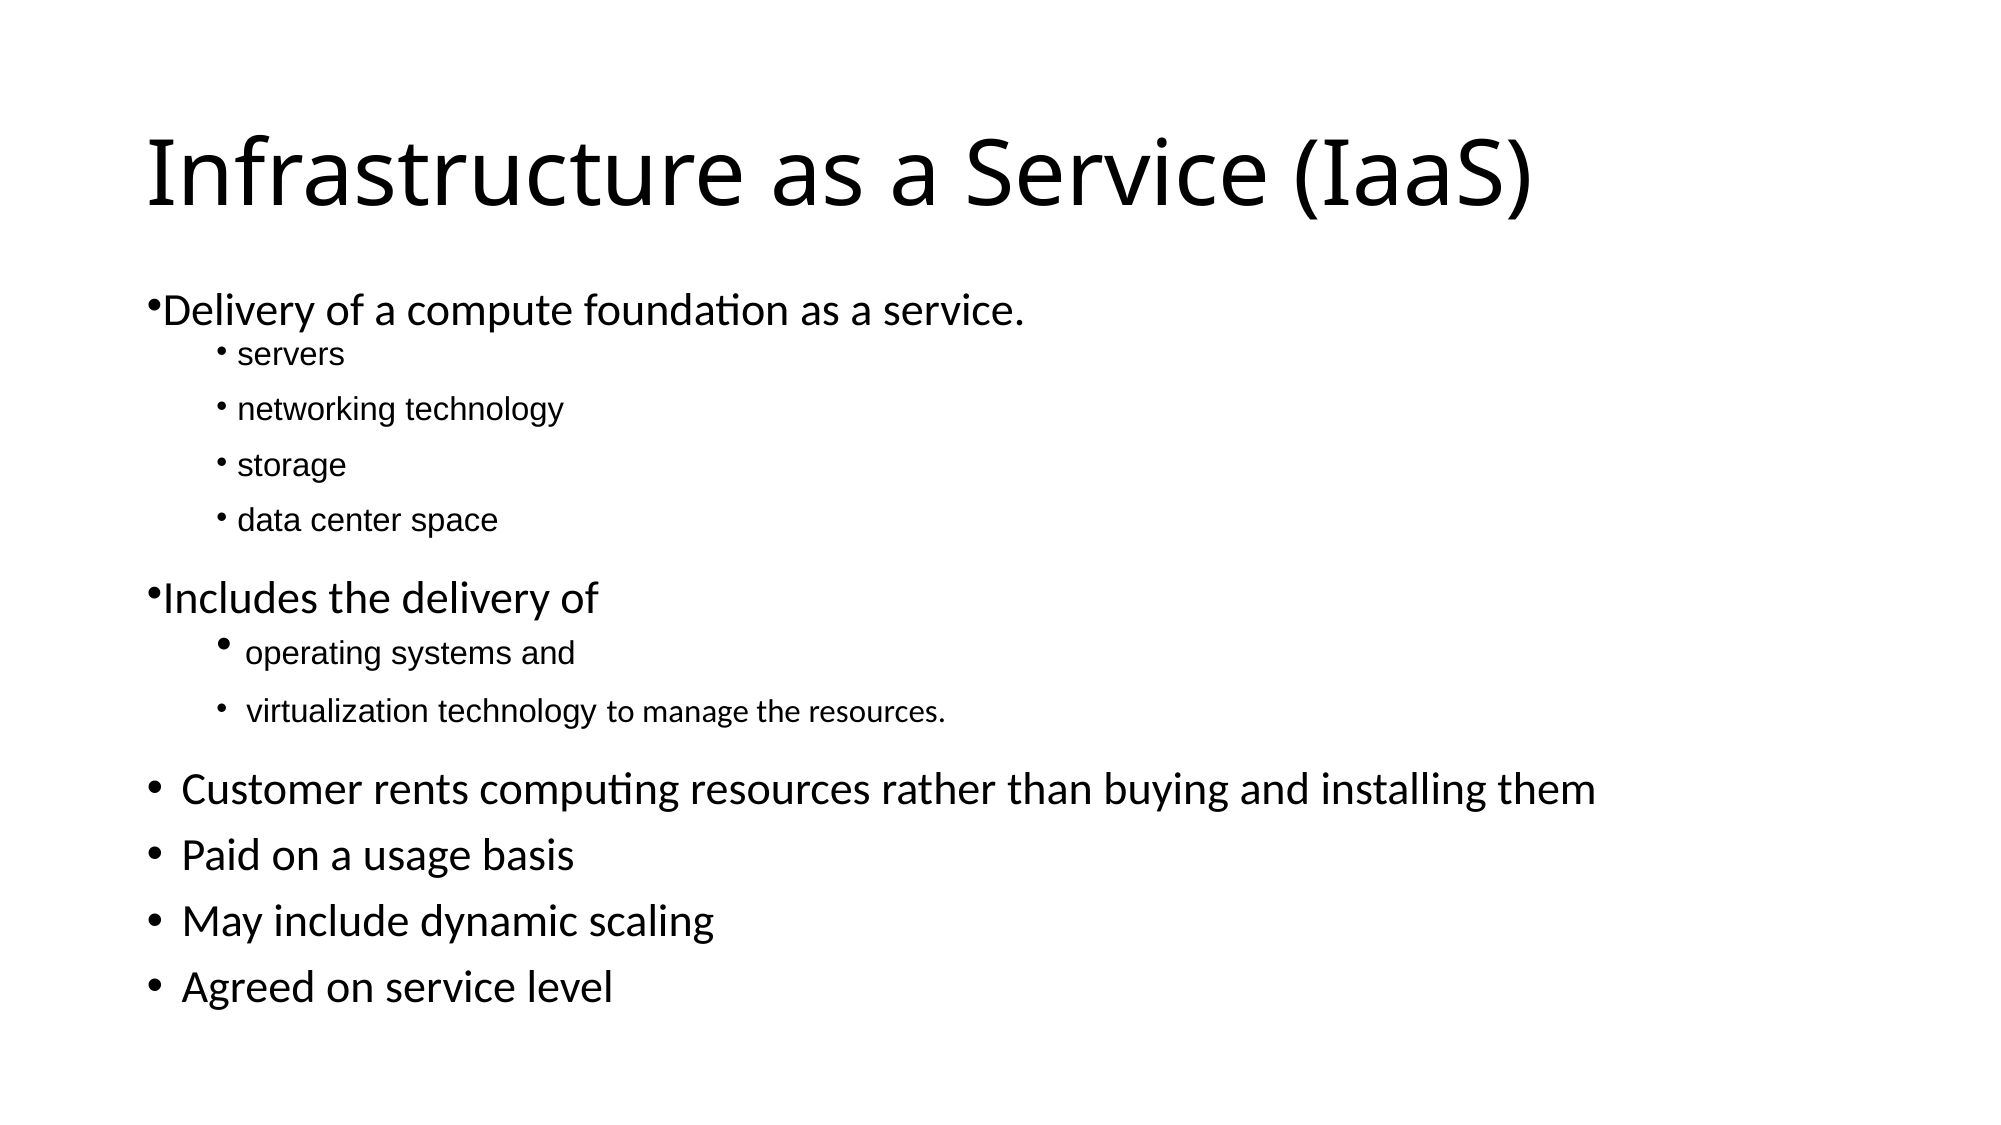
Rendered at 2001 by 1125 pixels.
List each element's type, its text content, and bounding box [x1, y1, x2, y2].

list Delivery of a compute foundation as a service. servers networking technology storage data center space Includes the delivery of operating systems and virtualization technology to manage the resources. Customer rents computing resources rather than buying and installing them Paid on a usage basis May include dynamic scaling Agreed on service level [131, 278, 1809, 1022]
title Infrastructure as a Service (IaaS) [131, 75, 1809, 278]
